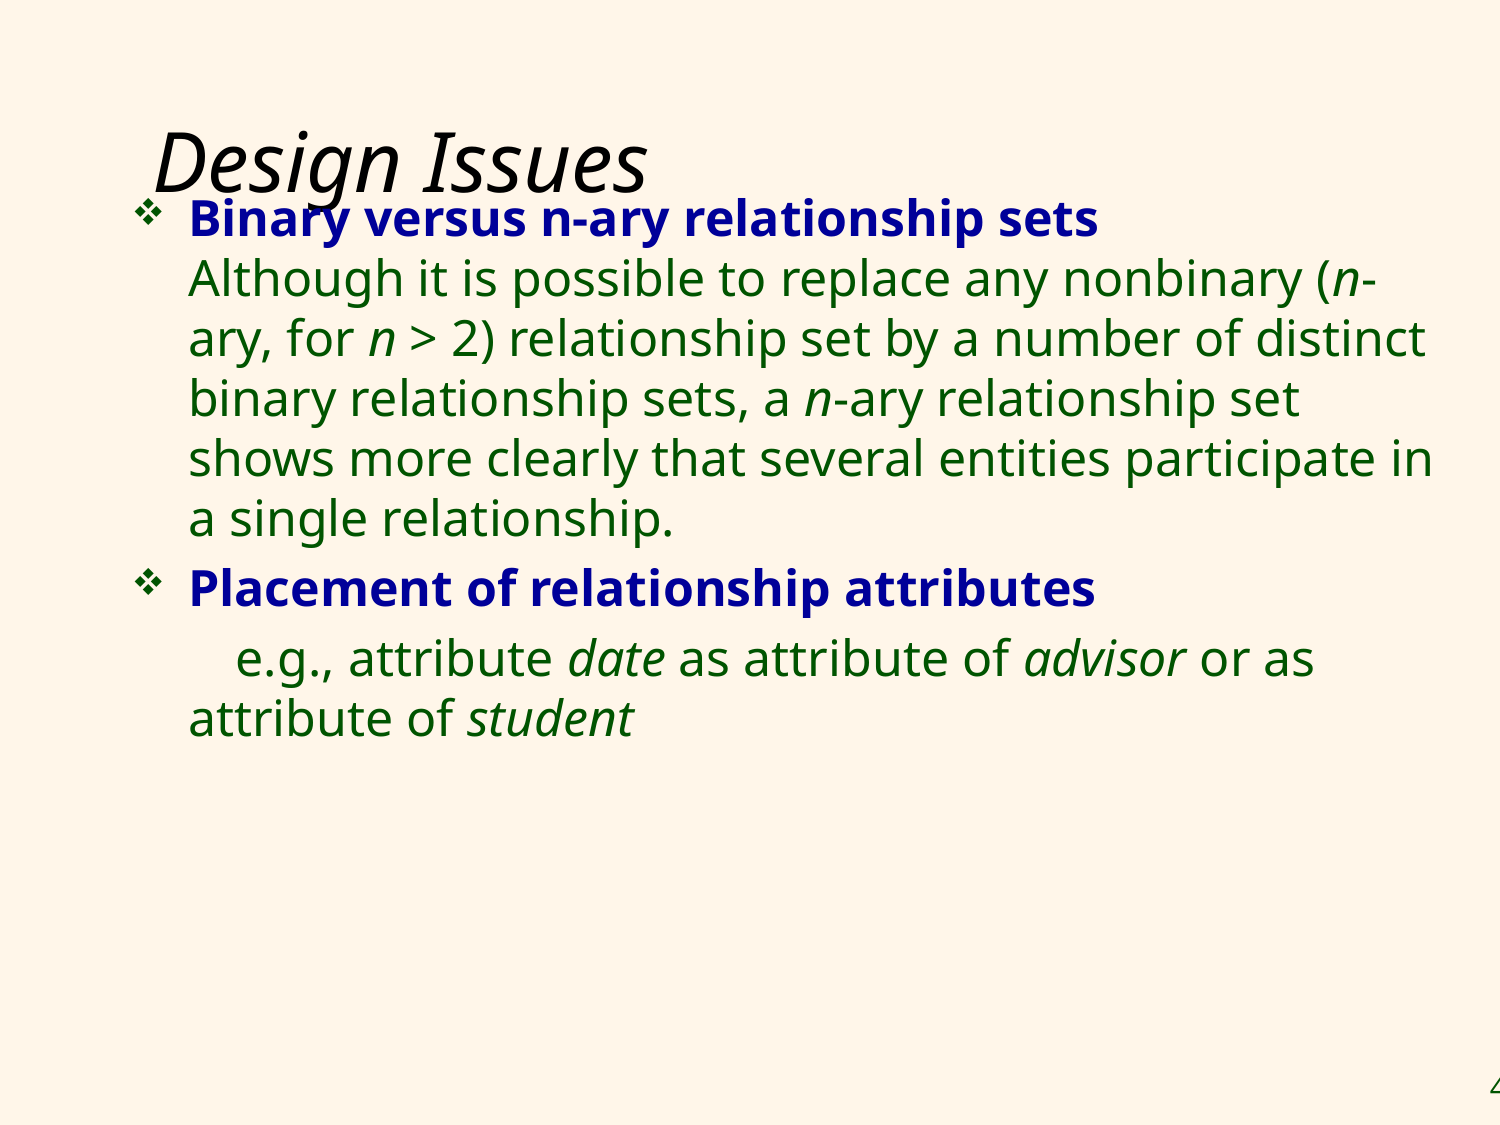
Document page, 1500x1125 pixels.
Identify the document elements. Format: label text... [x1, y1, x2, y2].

title Design Issues [137, 68, 1413, 179]
list Binary versus n-ary relationship sets Although it is possible to replace any nonbinary (n-ary, for n > 2) relationship set by a number of distinct binary relationship sets, a n-ary relationship set shows more clearly that several entities participate in a single relationship. Placement of relationship attributes e.g., attribute date as attribute of advisor or as attribute of student [116, 179, 1464, 1063]
